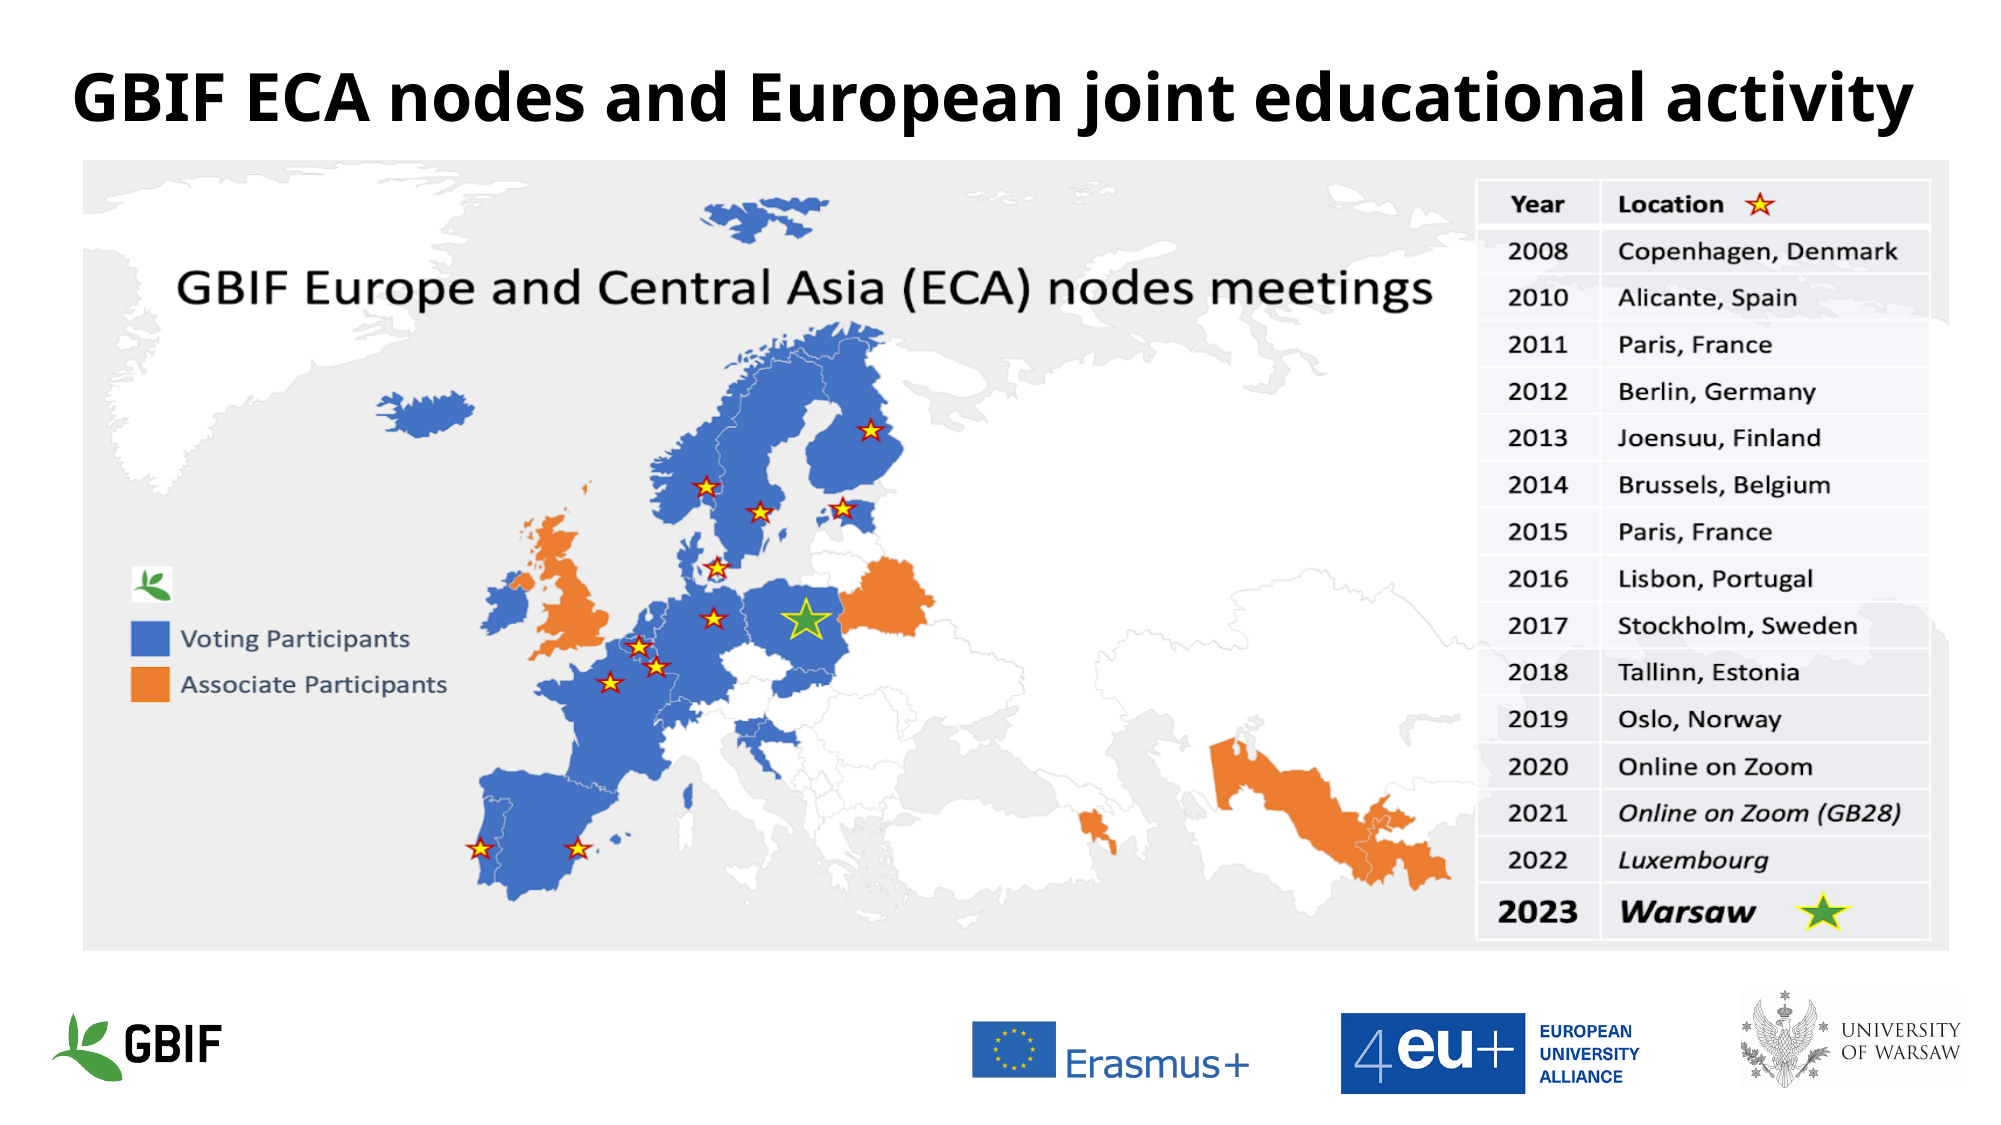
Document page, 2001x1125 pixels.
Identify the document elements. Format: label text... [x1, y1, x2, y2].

picture [83, 160, 1949, 951]
text_box GBIF ECA nodes and European joint educational activity [0, 47, 1987, 143]
picture [956, 1005, 1265, 1094]
picture [1741, 990, 1961, 1088]
picture [26, 992, 246, 1102]
picture [1341, 1013, 1729, 1094]
